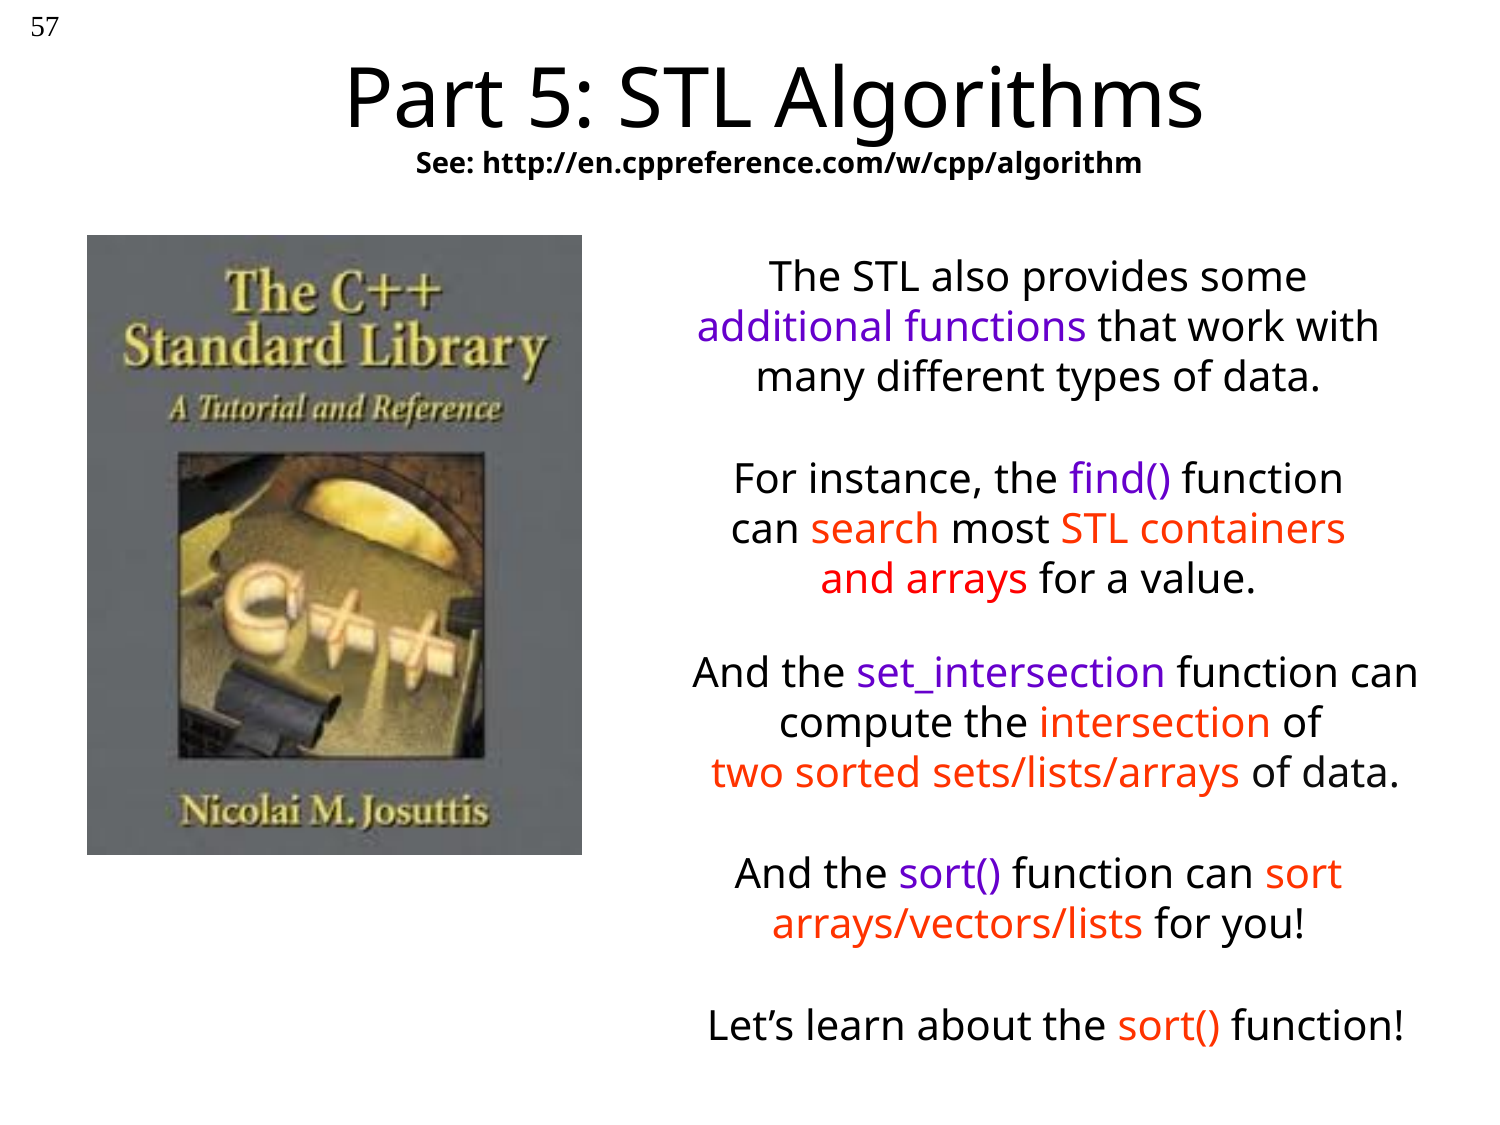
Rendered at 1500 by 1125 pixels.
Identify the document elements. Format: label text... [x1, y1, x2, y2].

text_box For instance, the find() function can search most STL containers and arrays for a value. [696, 444, 1381, 609]
text_box Let’s learn about the sort() function! [666, 991, 1446, 1057]
text_box Part 5: STL Algorithms [50, 0, 1500, 188]
text_box And the set_intersection function can compute the intersection of two sorted sets/lists/arrays of data. [666, 638, 1446, 804]
slide_number 57 [0, 0, 50, 75]
picture [87, 234, 582, 855]
text_box And the sort() function can sort arrays/vectors/lists for you! [649, 839, 1428, 955]
text_box The STL also provides some additional functions that work with many different types of data. [678, 241, 1399, 407]
text_box See: http://en.cppreference.com/w/cpp/algorithm [401, 136, 1285, 187]
